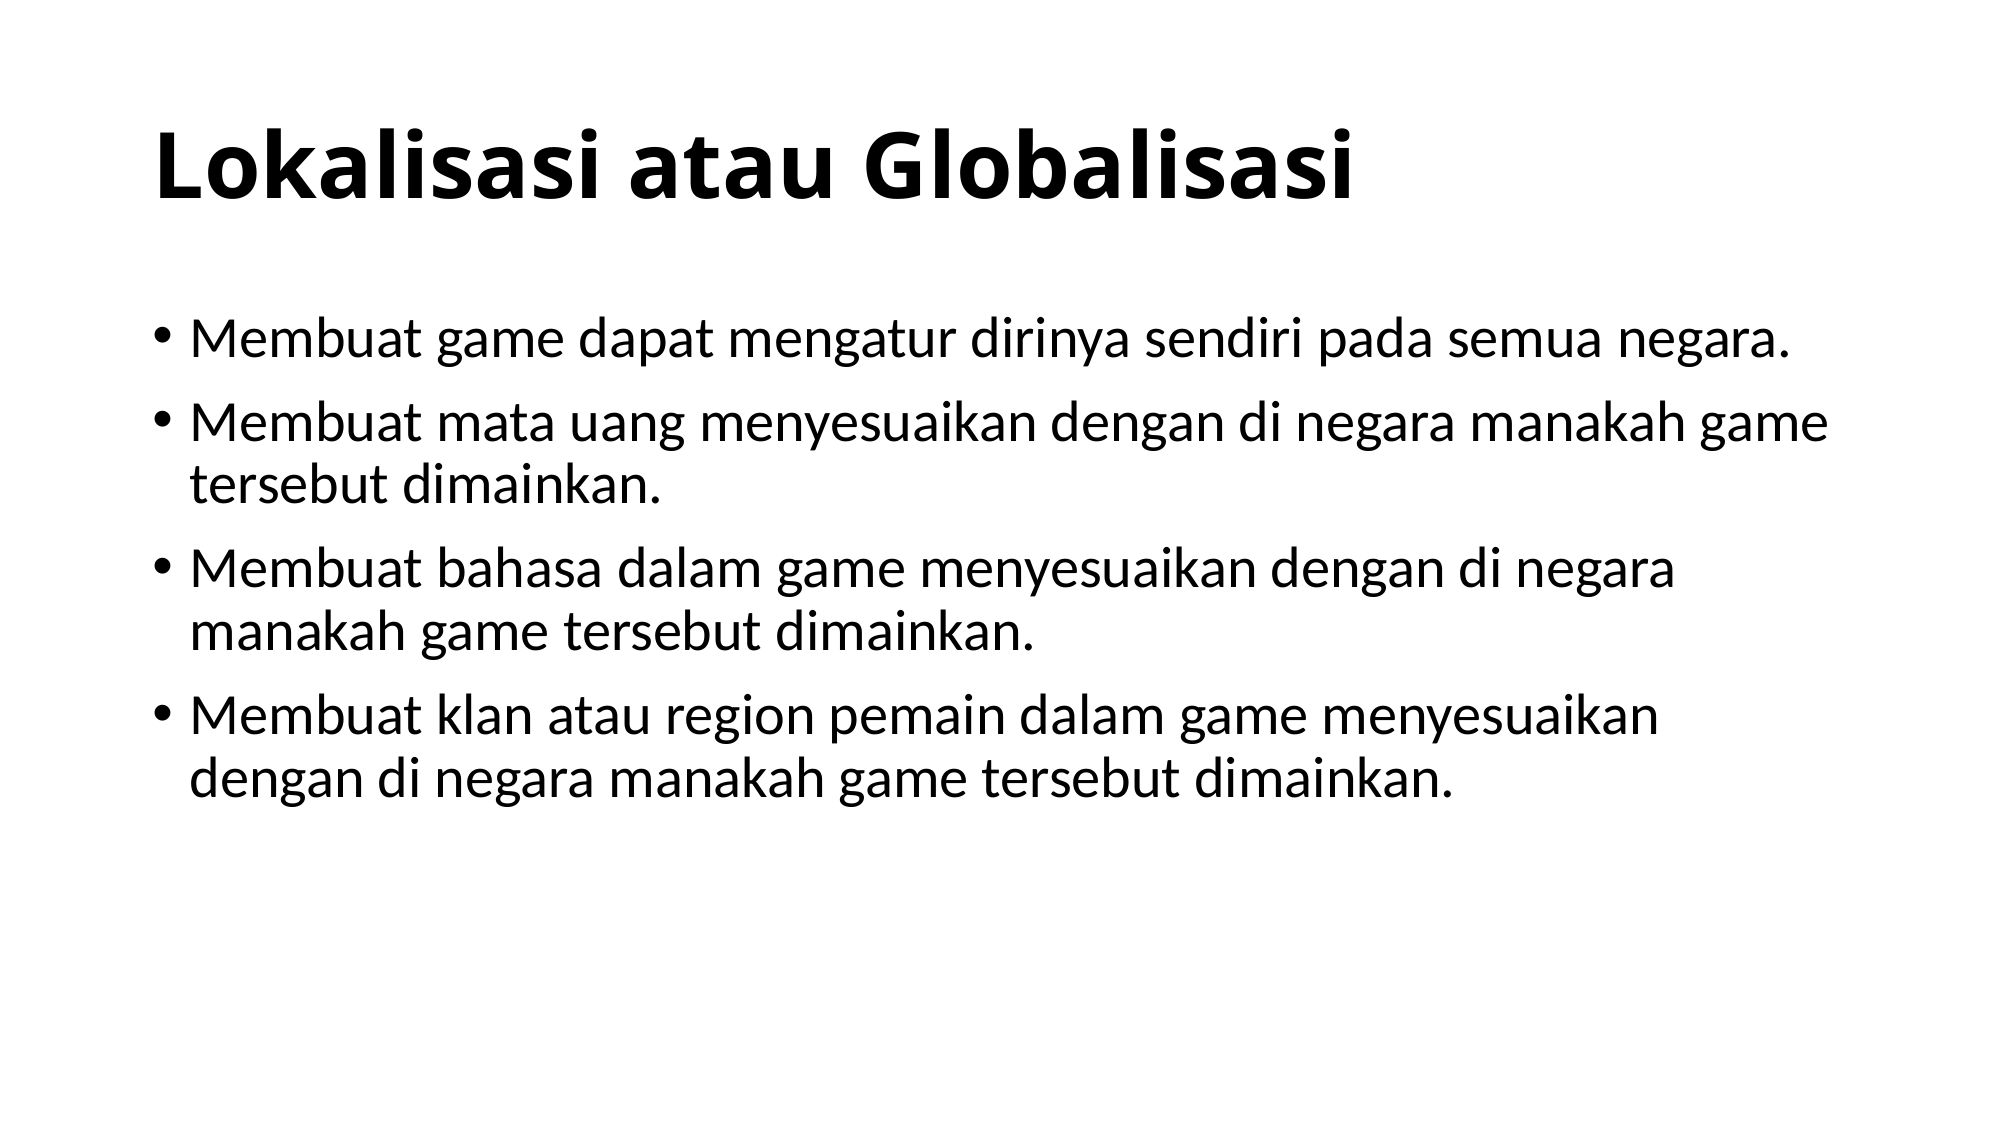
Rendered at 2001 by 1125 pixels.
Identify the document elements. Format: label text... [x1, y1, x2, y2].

list Membuat game dapat mengatur dirinya sendiri pada semua negara. Membuat mata uang menyesuaikan dengan di negara manakah game tersebut dimainkan. Membuat bahasa dalam game menyesuaikan dengan di negara manakah game tersebut dimainkan. Membuat klan atau region pemain dalam game menyesuaikan dengan di negara manakah game tersebut dimainkan. [137, 299, 1863, 1014]
title Lokalisasi atau Globalisasi [137, 59, 1863, 278]
